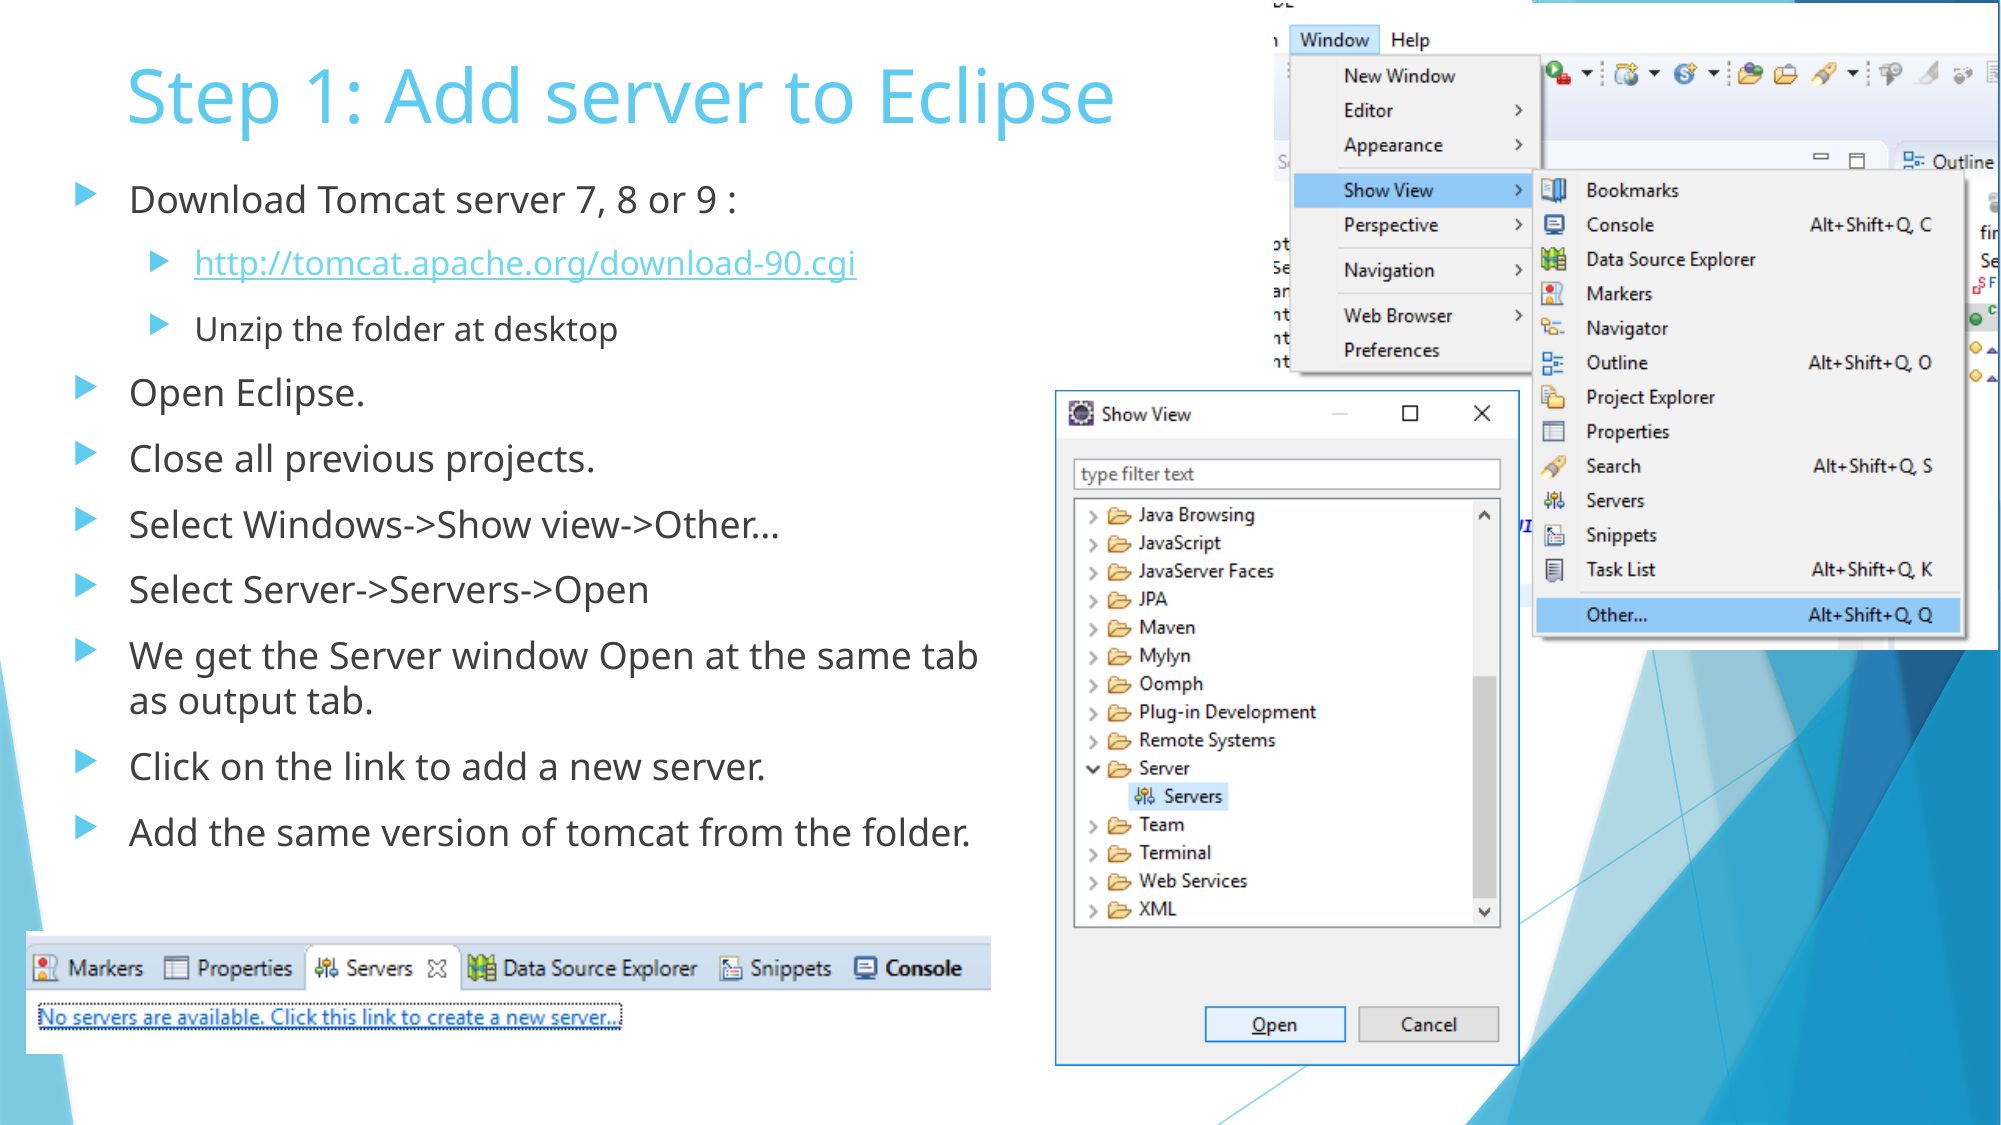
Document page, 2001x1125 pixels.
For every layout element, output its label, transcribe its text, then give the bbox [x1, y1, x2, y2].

picture [25, 931, 991, 1055]
list Download Tomcat server 7, 8 or 9 : http://tomcat.apache.org/download-90.cgi Unzip the folder at desktop Open Eclipse. Close all previous projects. Select Windows->Show view->Other… Select Server->Servers->Open We get the Server window Open at the same tab as output tab. Click on the link to add a new server. Add the same version of tomcat from the folder. [57, 168, 1004, 879]
picture [1054, 3, 1999, 1066]
title Step 1: Add server to Eclipse [111, 40, 1269, 172]
